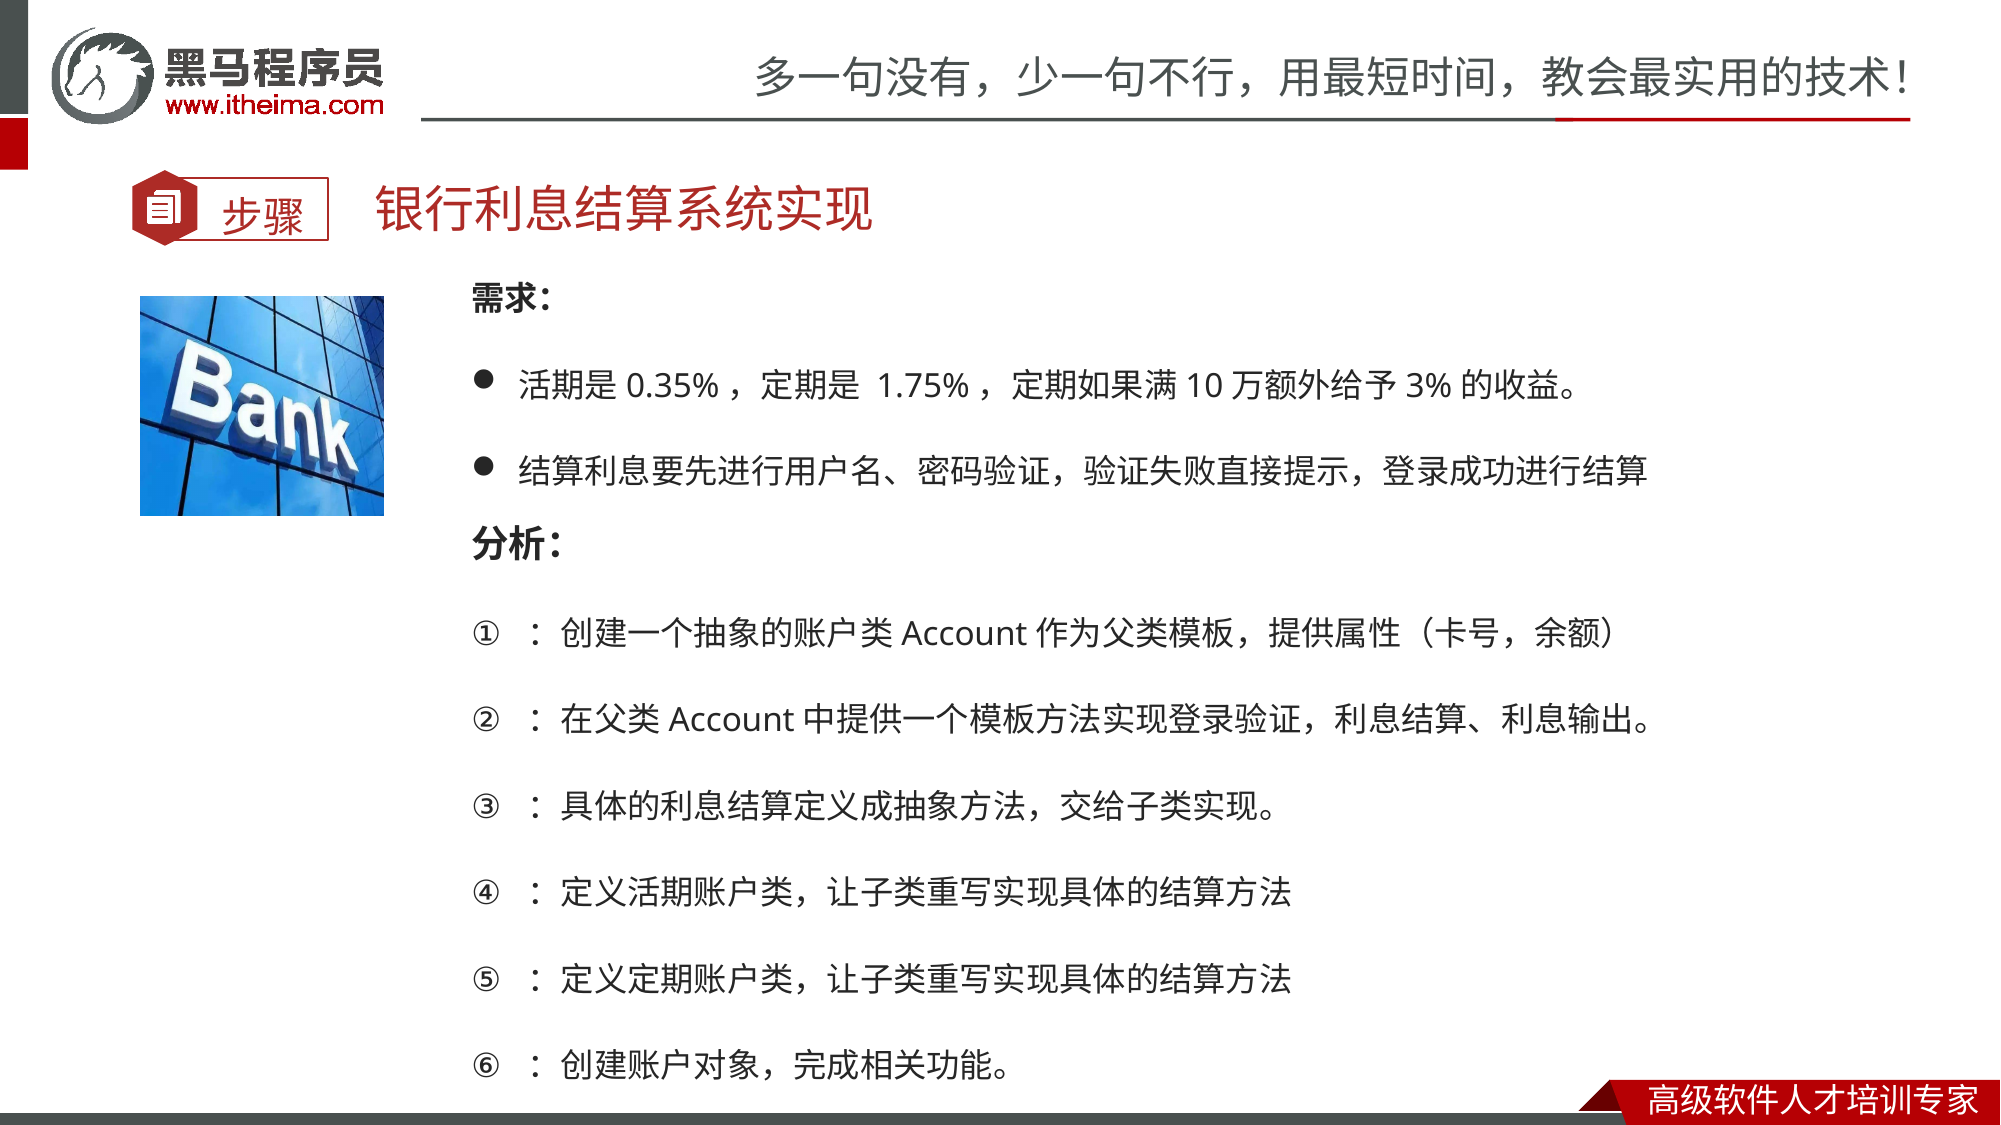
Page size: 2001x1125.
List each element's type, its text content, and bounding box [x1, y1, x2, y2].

list 需求： 活期是0.35%，定期是 1.75%，定期如果满10万额外给予3%的收益。 结算利息要先进行用户名、密码验证，验证失败直接提示，登录成功进行结算 分析： ：创建一个抽象的账户类Account作为父类模板，提供属性（卡号，余额） ：在父类Account中提供一个模板方法实现登录验证，利息结算、利息输出。 ：具体的利息结算定义成抽象方法，交给子类实现。 ：定义活期账户类，让子类重写实现具体的结算方法 ：定义定期账户类，让子类重写实现具体的结算方法 ：创建账户对象，完成相关功能。 [456, 249, 1981, 1102]
picture [147, 190, 181, 224]
picture [50, 26, 384, 125]
picture [140, 296, 384, 517]
list 银行利息结算系统实现 [360, 165, 1872, 250]
